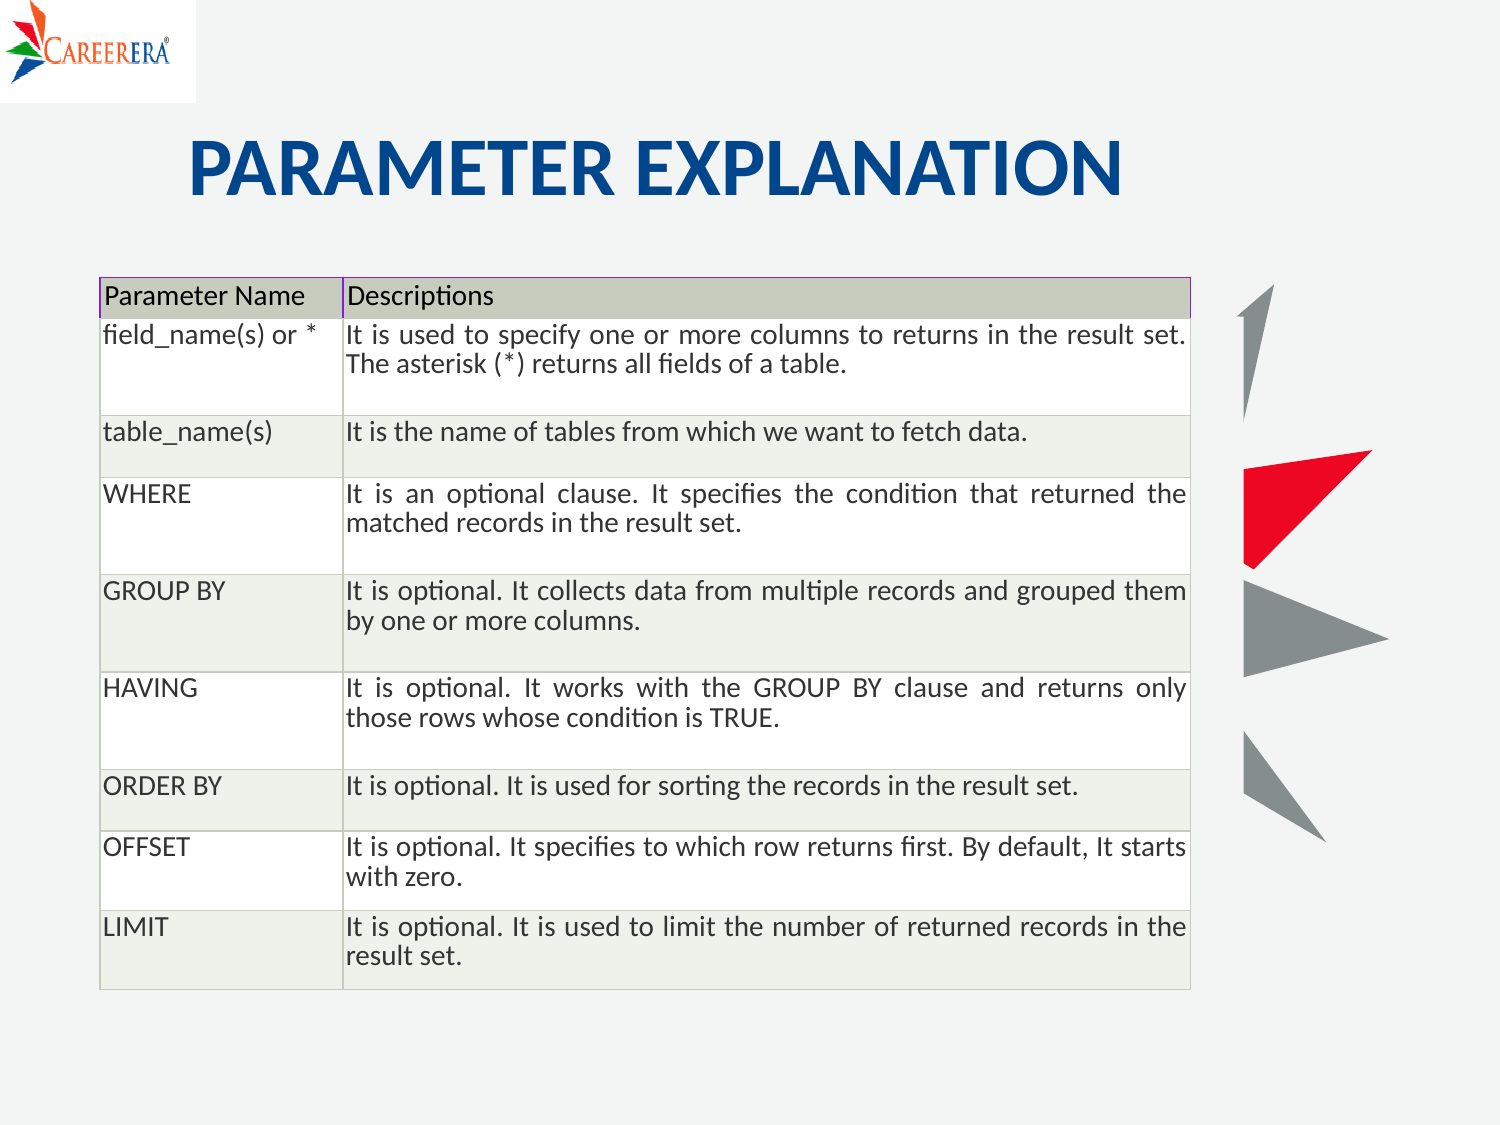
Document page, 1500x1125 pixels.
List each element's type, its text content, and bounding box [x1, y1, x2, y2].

table_header Parameter Name [101, 278, 342, 318]
table_cell table_name(s) [101, 416, 342, 477]
table_cell WHERE [101, 478, 342, 574]
table_cell HAVING [101, 673, 342, 769]
table_cell It is optional. It collects data from multiple records and grouped them by one or more columns. [344, 575, 1190, 671]
table_cell GROUP BY [101, 575, 342, 671]
table_cell It is the name of tables from which we want to fetch data. [344, 416, 1190, 477]
table_cell field_name(s) or * [101, 319, 342, 415]
table_cell LIMIT [101, 911, 342, 989]
table_cell It is optional. It is used to limit the number of returned records in the result set. [344, 911, 1190, 989]
picture [0, 0, 197, 104]
table_cell It is an optional clause. It specifies the condition that returned the matched records in the result set. [344, 478, 1190, 574]
table_header Descriptions [344, 278, 1190, 318]
table_cell OFFSET [101, 832, 342, 910]
table_cell It is optional. It is used for sorting the records in the result set. [344, 770, 1190, 830]
table_cell It is optional. It works with the GROUP BY clause and returns only those rows whose condition is TRUE. [344, 673, 1190, 769]
title PARAMETER EXPLANATION [99, 59, 1213, 278]
table_cell It is used to specify one or more columns to returns in the result set. The asterisk (*) returns all fields of a table. [344, 319, 1190, 415]
table_cell ORDER BY [101, 770, 342, 830]
table_cell It is optional. It specifies to which row returns first. By default, It starts with zero. [344, 832, 1190, 910]
